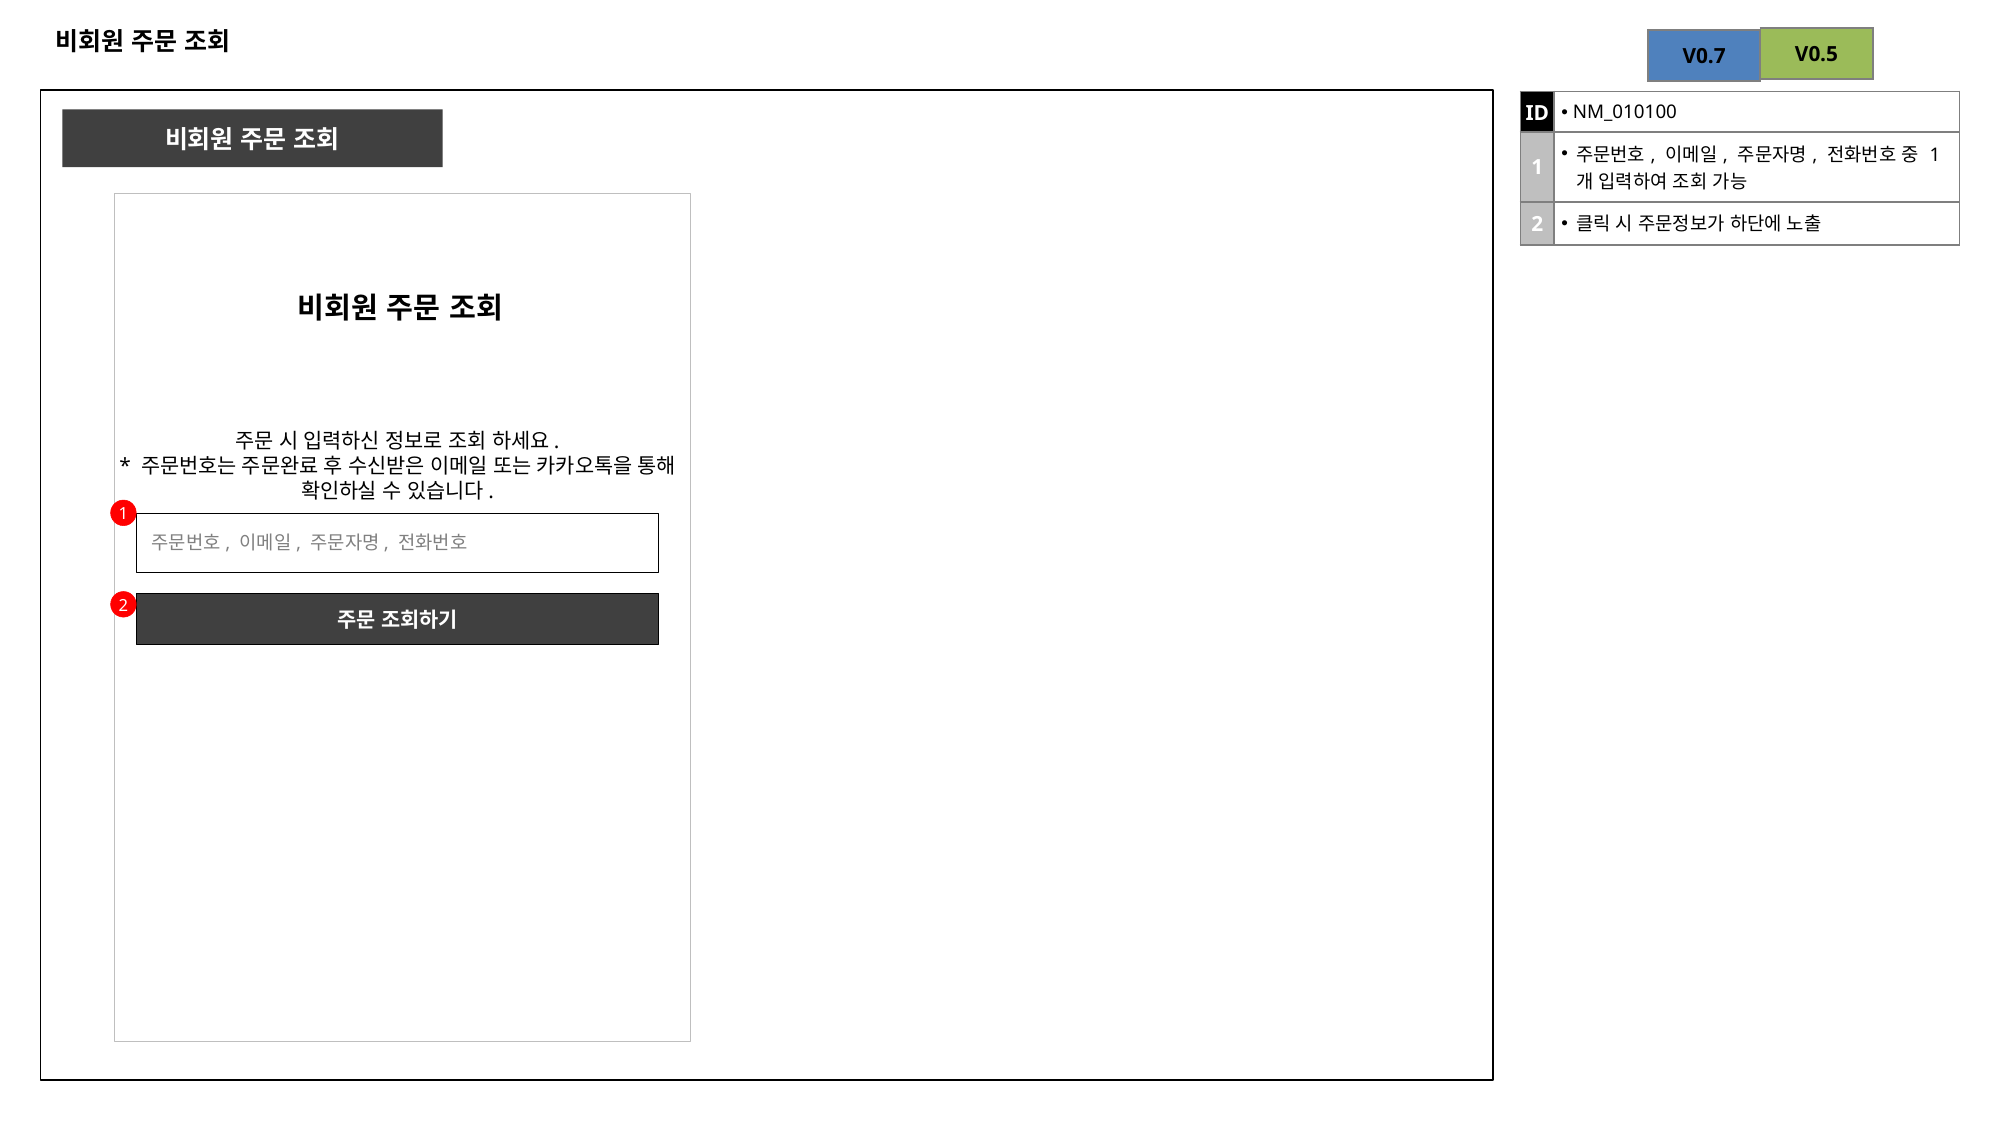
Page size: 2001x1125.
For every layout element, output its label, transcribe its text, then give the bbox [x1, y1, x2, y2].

text_box 2 [110, 591, 137, 618]
table_header V0.5 [1761, 29, 1872, 78]
title 비회원 주문 조회 [40, 11, 1960, 69]
text_box 비회원 주문 조회 [62, 109, 443, 168]
table_cell 주문번호, 이메일, 주문자명, 전화번호 중 1개 입력하여 조회 가능 [1555, 133, 1959, 201]
table_cell 2 [1521, 203, 1553, 244]
text_box 1 [110, 500, 137, 526]
text_box 주문번호, 이메일, 주문자명, 전화번호 [136, 512, 659, 573]
text_box [40, 89, 1494, 1081]
table_cell 클릭 시 주문정보가 하단에 노출 [1555, 203, 1959, 244]
table_header ID [1521, 92, 1553, 131]
text_box 주문 시 입력하신 정보로 조회 하세요. * 주문번호는 주문완료 후 수신받은 이메일 또는 카카오톡을 통해 확인하실 수 있습니다. [93, 421, 702, 477]
table_cell 1 [1521, 133, 1553, 201]
text_box 비회원 주문 조회 [186, 281, 615, 332]
table_header V0.7 [1649, 31, 1759, 80]
text_box 주문 조회하기 [134, 591, 661, 646]
table_header NM_010100 [1555, 92, 1959, 131]
